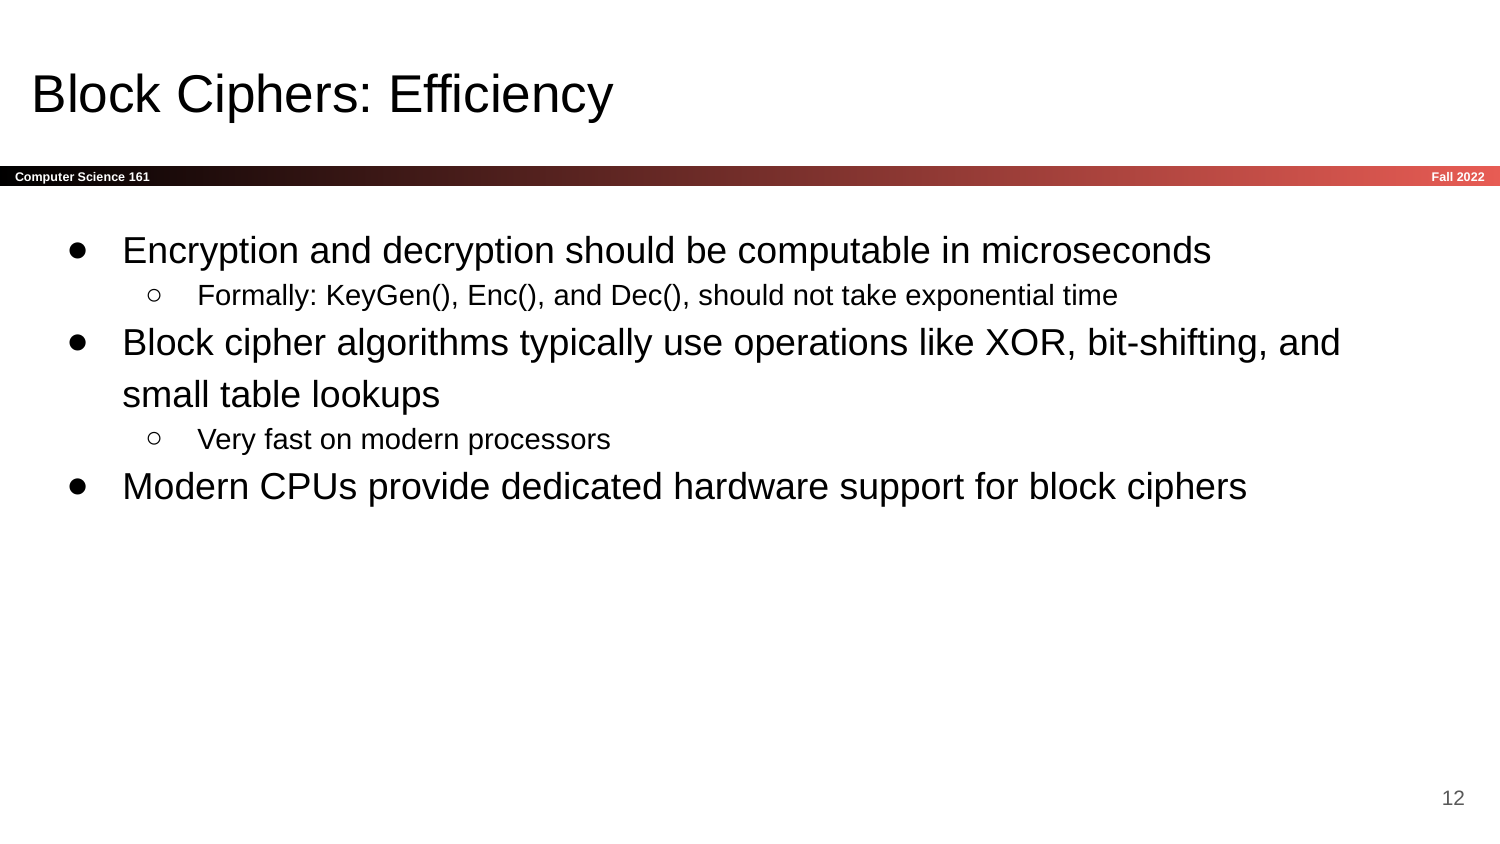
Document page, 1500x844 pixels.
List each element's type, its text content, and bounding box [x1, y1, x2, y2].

list Encryption and decryption should be computable in microseconds Formally: KeyGen(), Enc(), and Dec(), should not take exponential time Block cipher algorithms typically use operations like XOR, bit-shifting, and small table lookups Very fast on modern processors Modern CPUs provide dedicated hardware support for block ciphers [32, 204, 1431, 823]
title Block Ciphers: Efficiency [16, 44, 1415, 139]
slide_number ‹#› [1389, 764, 1480, 830]
